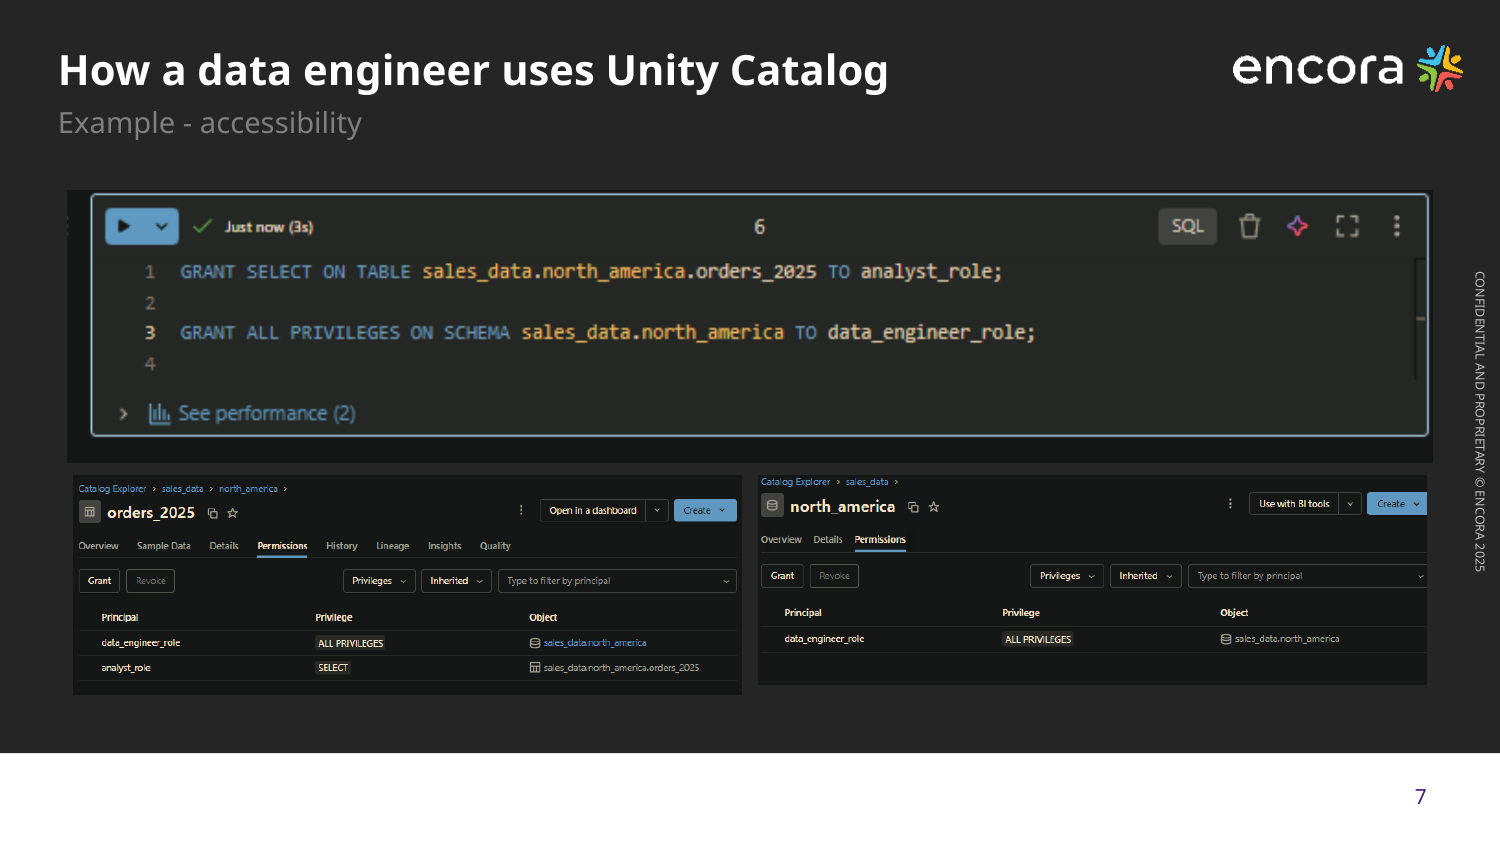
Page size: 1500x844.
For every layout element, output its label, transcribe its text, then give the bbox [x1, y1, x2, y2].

subtitle Example - accessibility [42, 82, 1220, 161]
picture [758, 475, 1428, 686]
title How a data engineer uses Unity Catalog [42, 23, 1220, 82]
picture [1233, 45, 1463, 92]
picture [72, 475, 742, 696]
picture [67, 190, 1433, 463]
